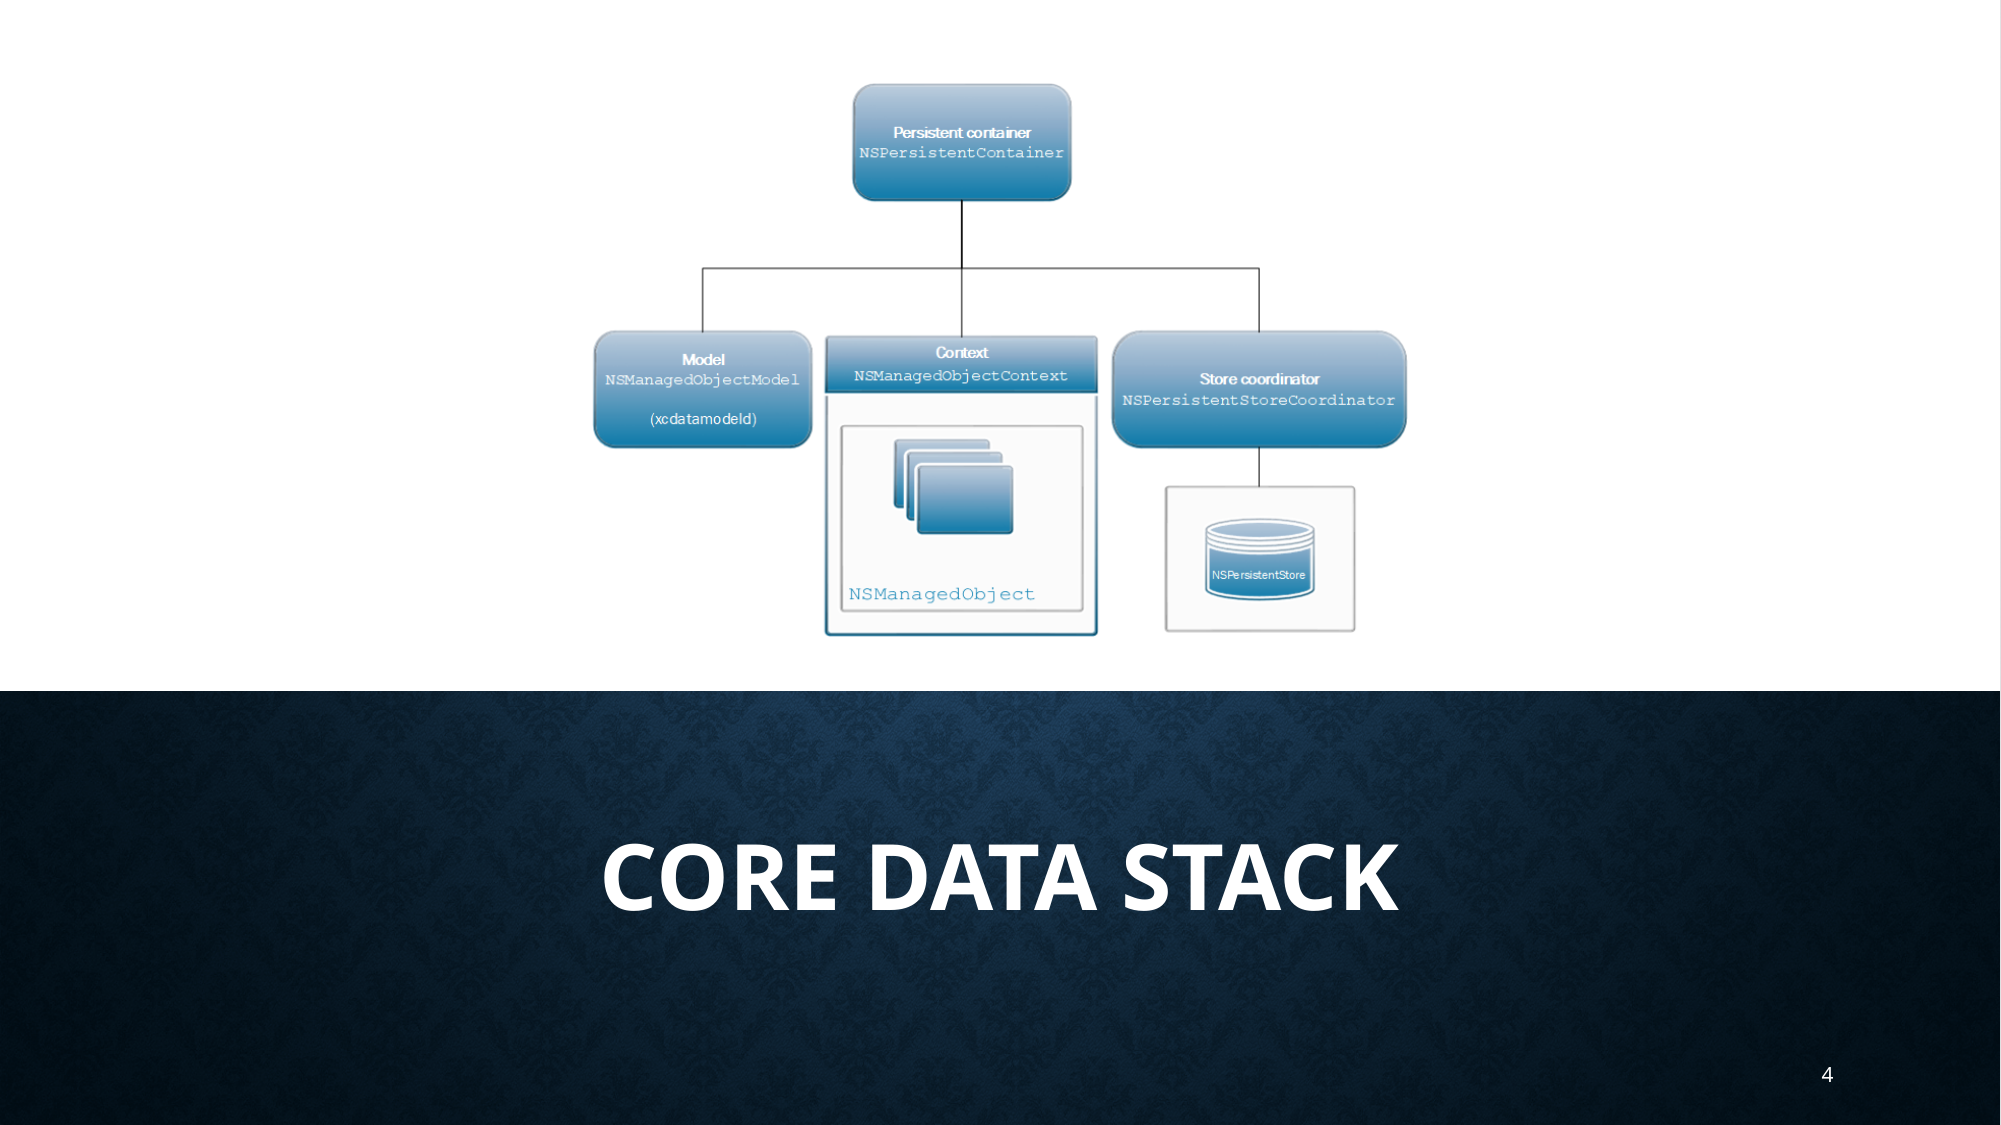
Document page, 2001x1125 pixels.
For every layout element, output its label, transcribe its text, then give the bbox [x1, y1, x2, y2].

text_box [0, 693, 2000, 1125]
slide_number 4 [1724, 1045, 1849, 1106]
text_box [0, 0, 2000, 693]
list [589, 81, 1411, 640]
title Core data stack [130, 746, 1870, 939]
